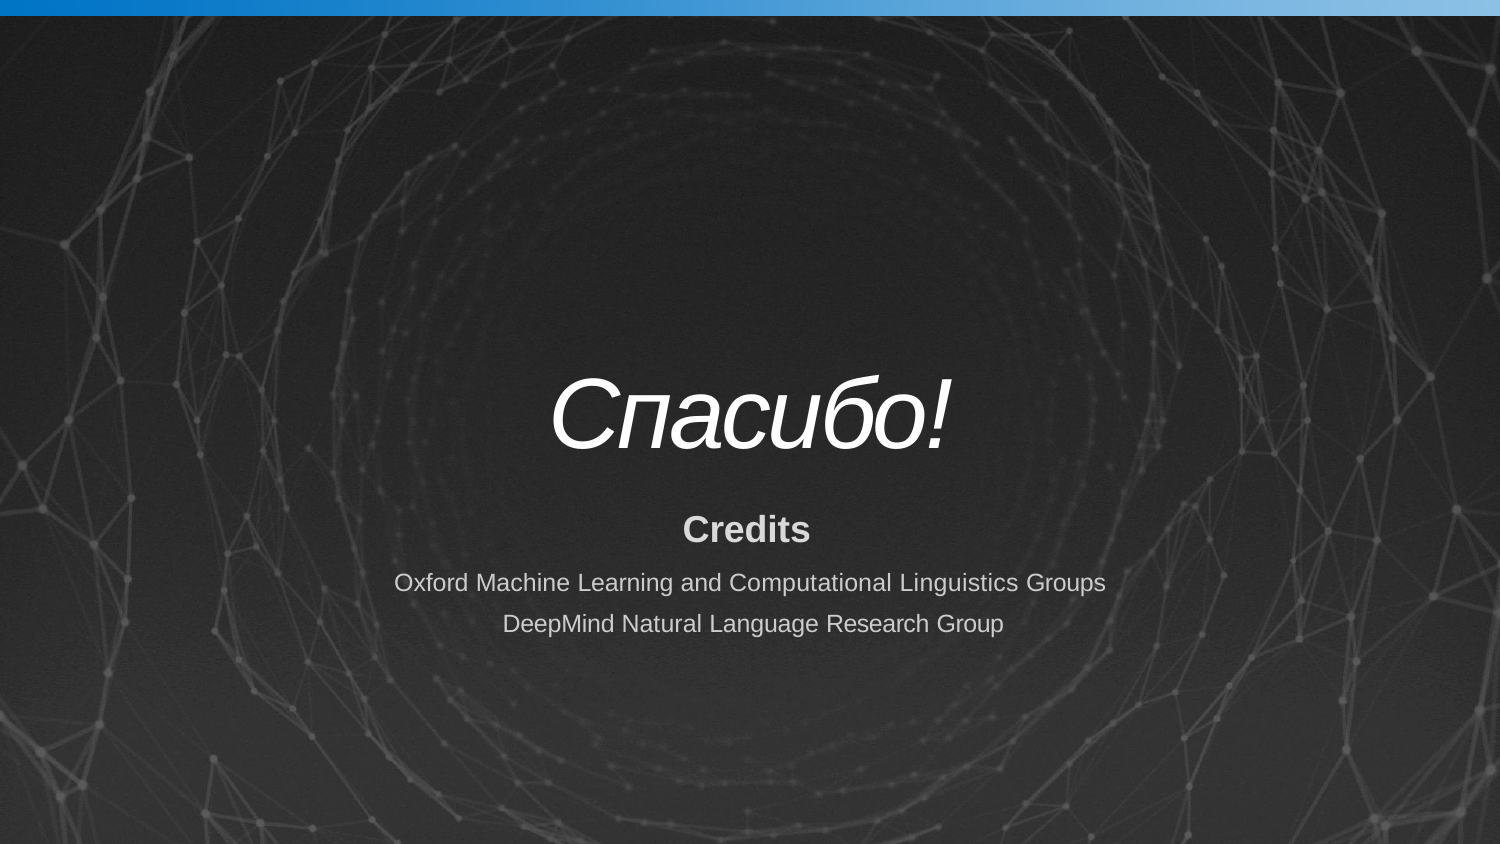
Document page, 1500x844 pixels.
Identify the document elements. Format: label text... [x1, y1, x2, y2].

text_box Спасибо! [479, 346, 1020, 469]
subtitle Credits Oxford Machine Learning and Computational Linguistics Groups DeepMind Natural Language Research Group [392, 478, 1108, 844]
picture [0, 0, 1500, 844]
